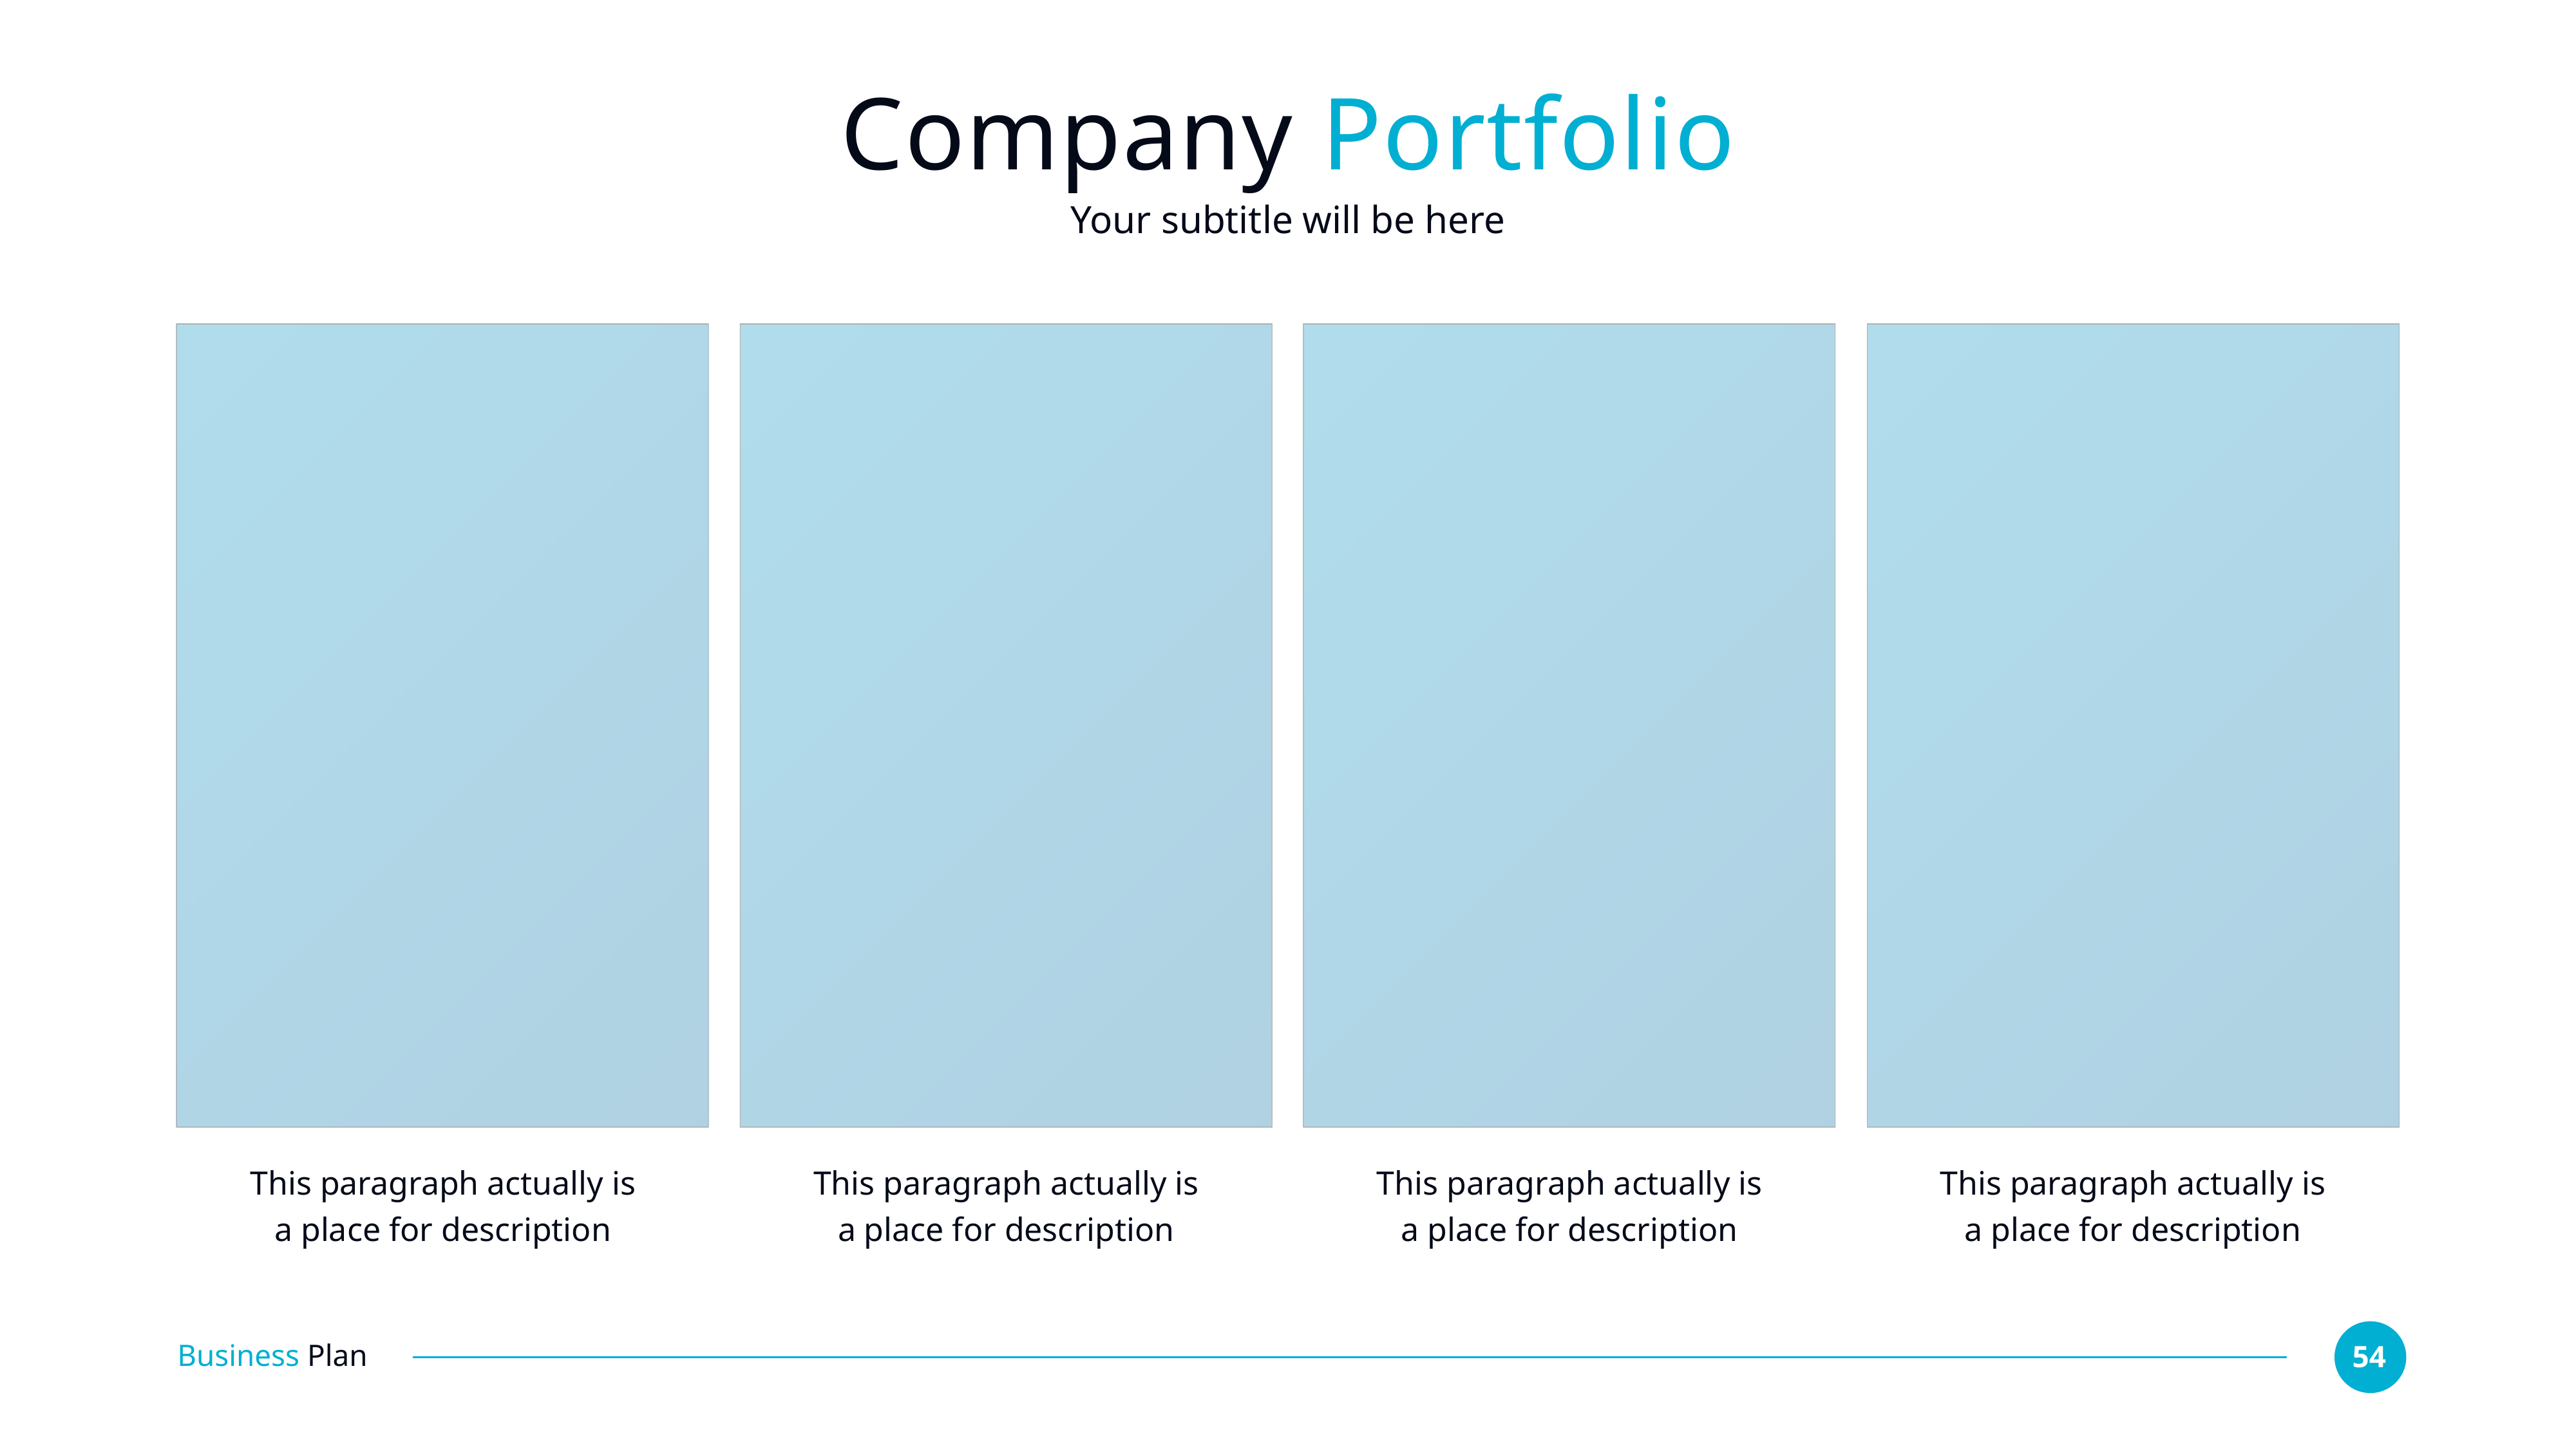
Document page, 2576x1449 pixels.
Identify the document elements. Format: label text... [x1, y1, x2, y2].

text_box This paragraph actually is a place for description [1371, 1155, 1768, 1248]
title Company Portfolio [177, 70, 2399, 193]
picture [740, 323, 1273, 1128]
picture [176, 323, 709, 1128]
text_box This paragraph actually is a place for description [1935, 1155, 2331, 1248]
picture [1303, 323, 1836, 1128]
text_box This paragraph actually is a place for description [808, 1155, 1205, 1248]
list Your subtitle will be here [177, 196, 2399, 243]
text_box This paragraph actually is a place for description [245, 1155, 641, 1248]
picture [1866, 323, 2399, 1128]
